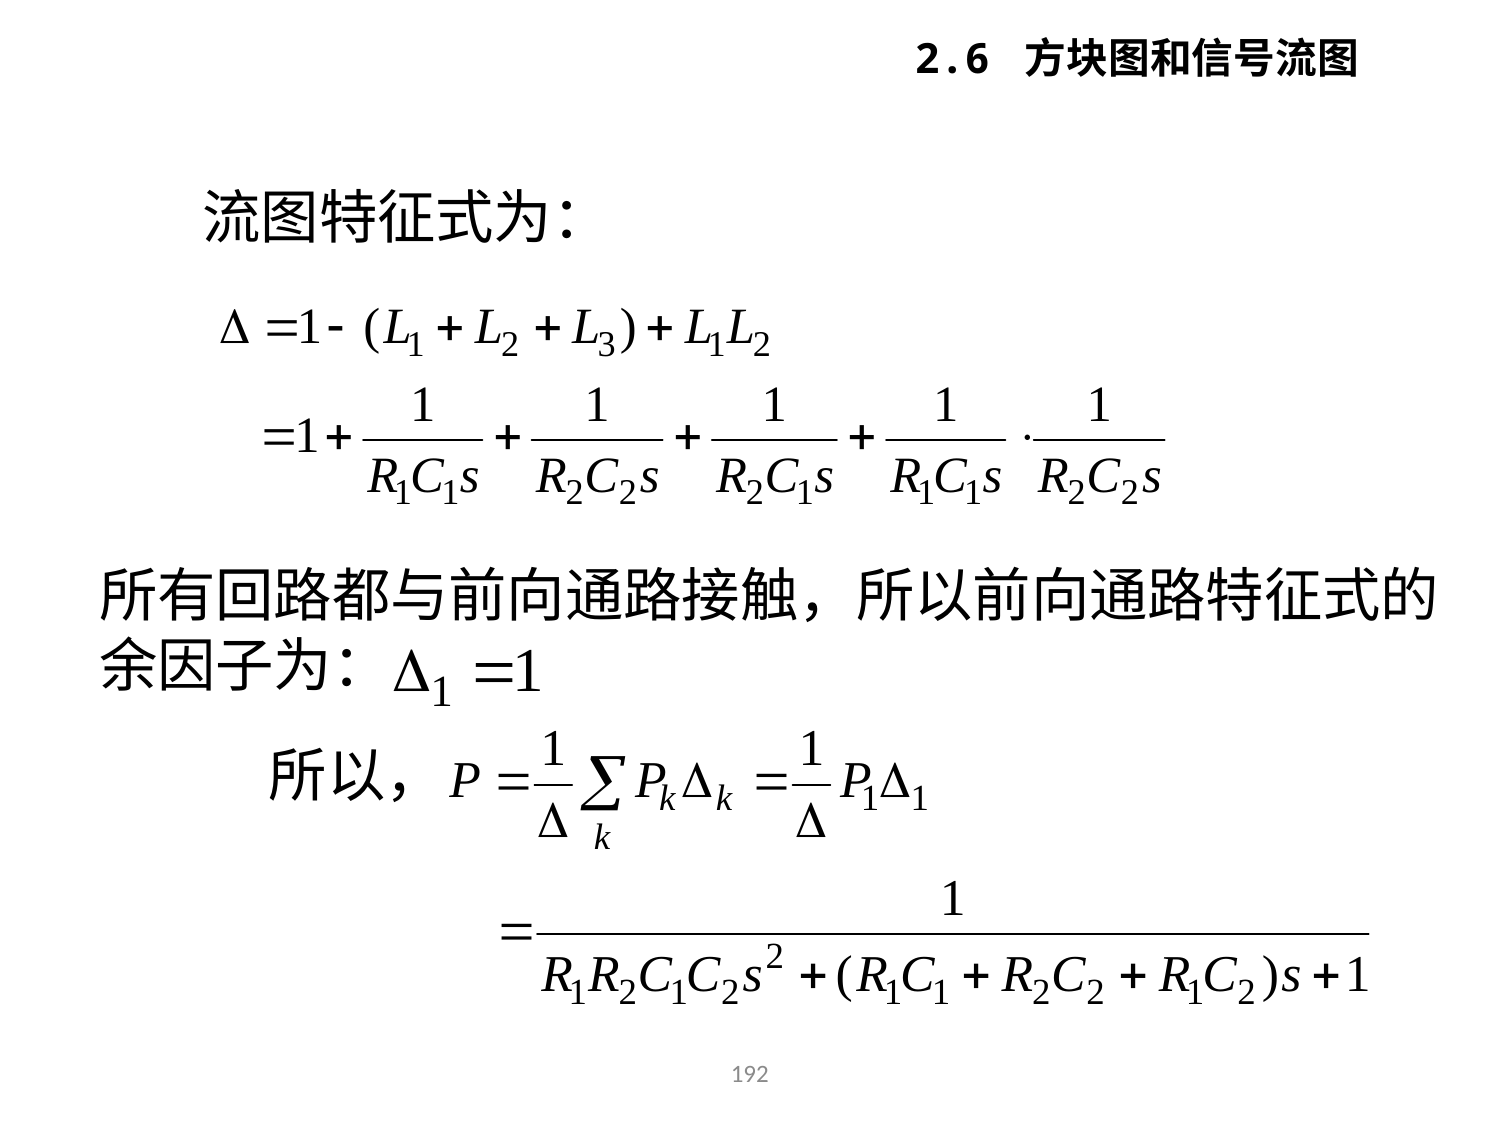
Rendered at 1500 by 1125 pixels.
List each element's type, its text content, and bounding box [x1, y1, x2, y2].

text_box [76, 550, 1463, 719]
text_box 2.6 方块图和信号流图 [773, 34, 1500, 90]
footer 192 [512, 1042, 988, 1103]
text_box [212, 297, 1176, 513]
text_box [253, 715, 1380, 1015]
text_box 流图特征式为： [187, 172, 626, 258]
